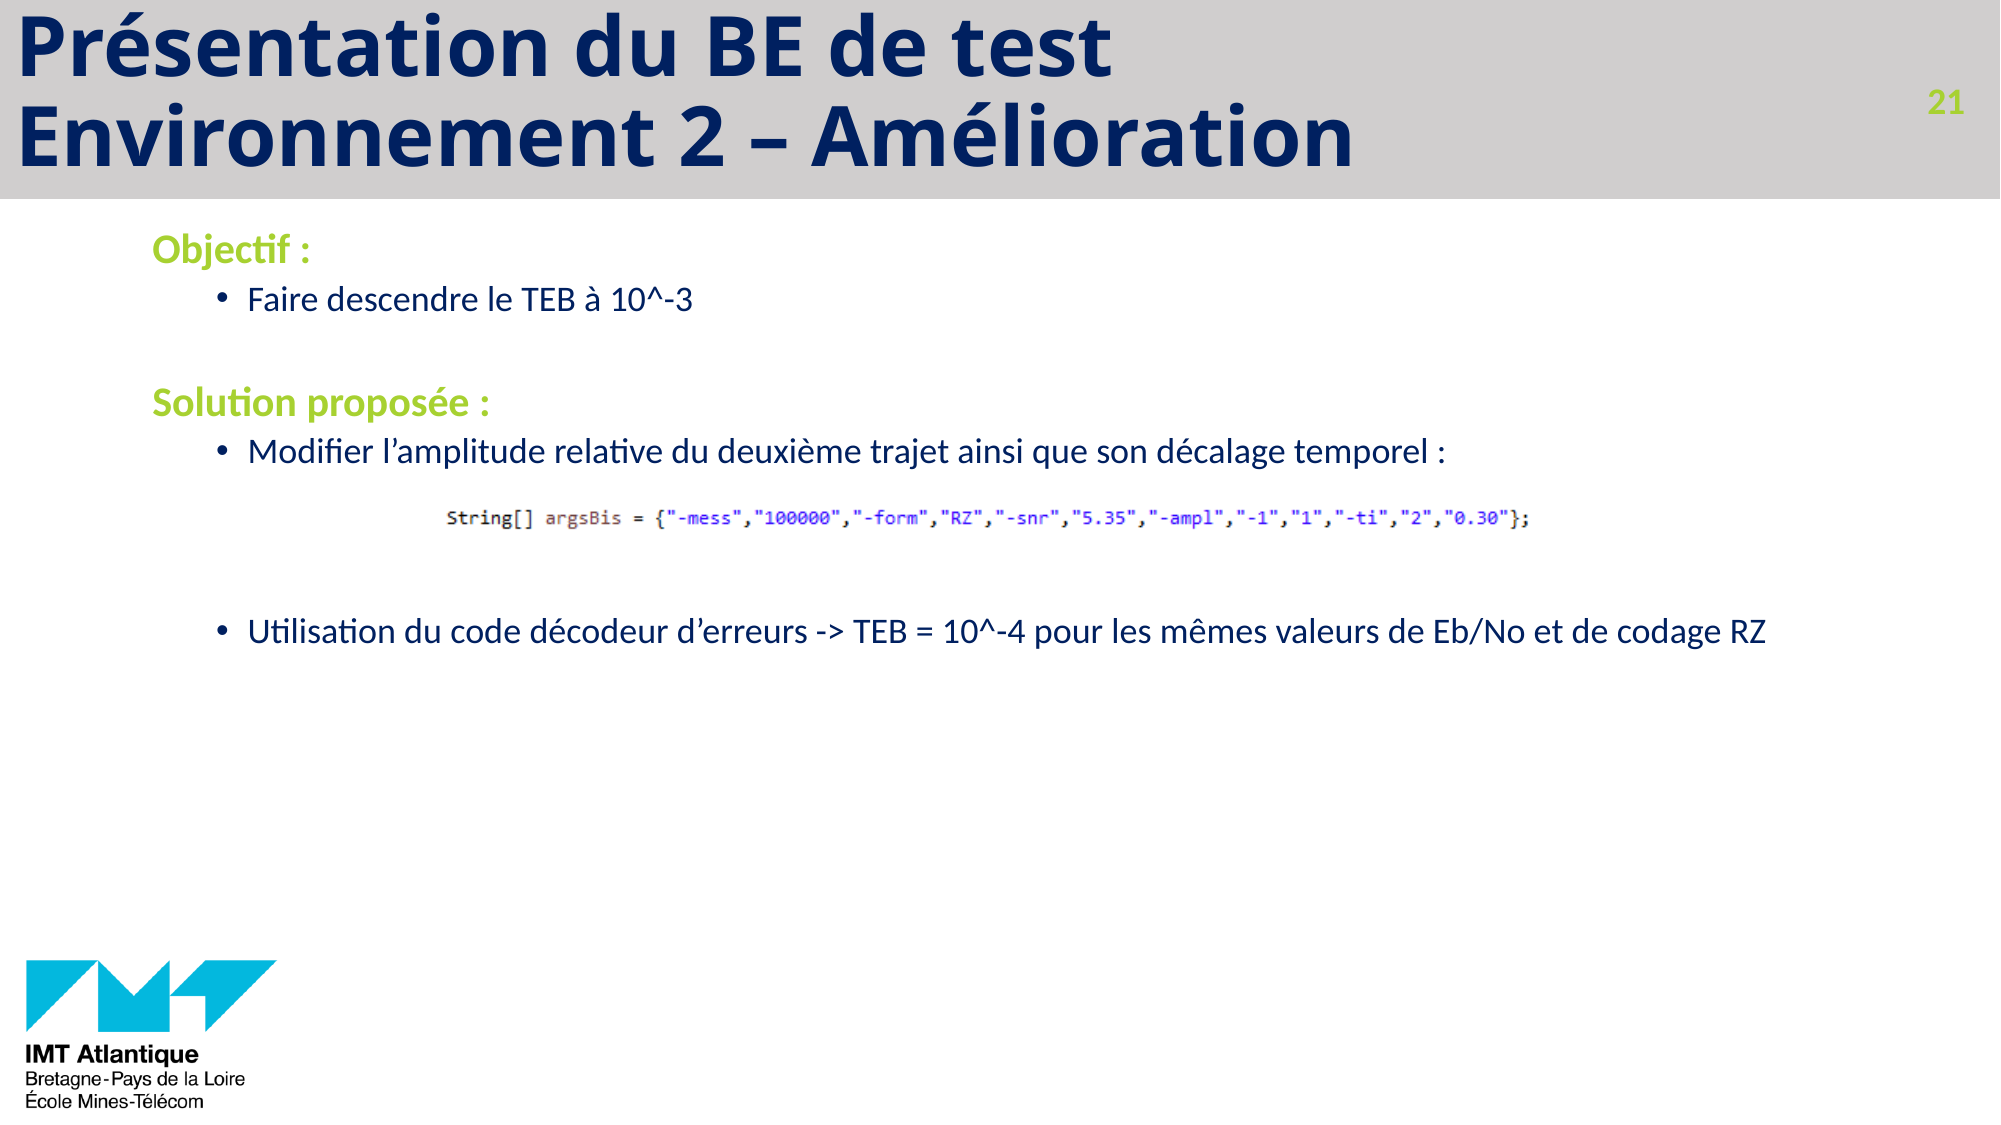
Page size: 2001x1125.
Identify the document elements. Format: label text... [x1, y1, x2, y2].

picture [425, 482, 1575, 559]
list Objectif : Faire descendre le TEB à 10^-3 Solution proposée : Modifier l’amplitude relative du deuxième trajet ainsi que son décalage temporel : Utilisation du code décodeur d’erreurs -> TEB = 10^-4 pour les mêmes valeurs de Eb/No et de codage RZ [137, 220, 1863, 934]
slide_number 21 [1530, 69, 1981, 130]
title Présentation du BE de test Environnement 2 – Amélioration [0, 0, 2000, 199]
picture [22, 955, 281, 1114]
